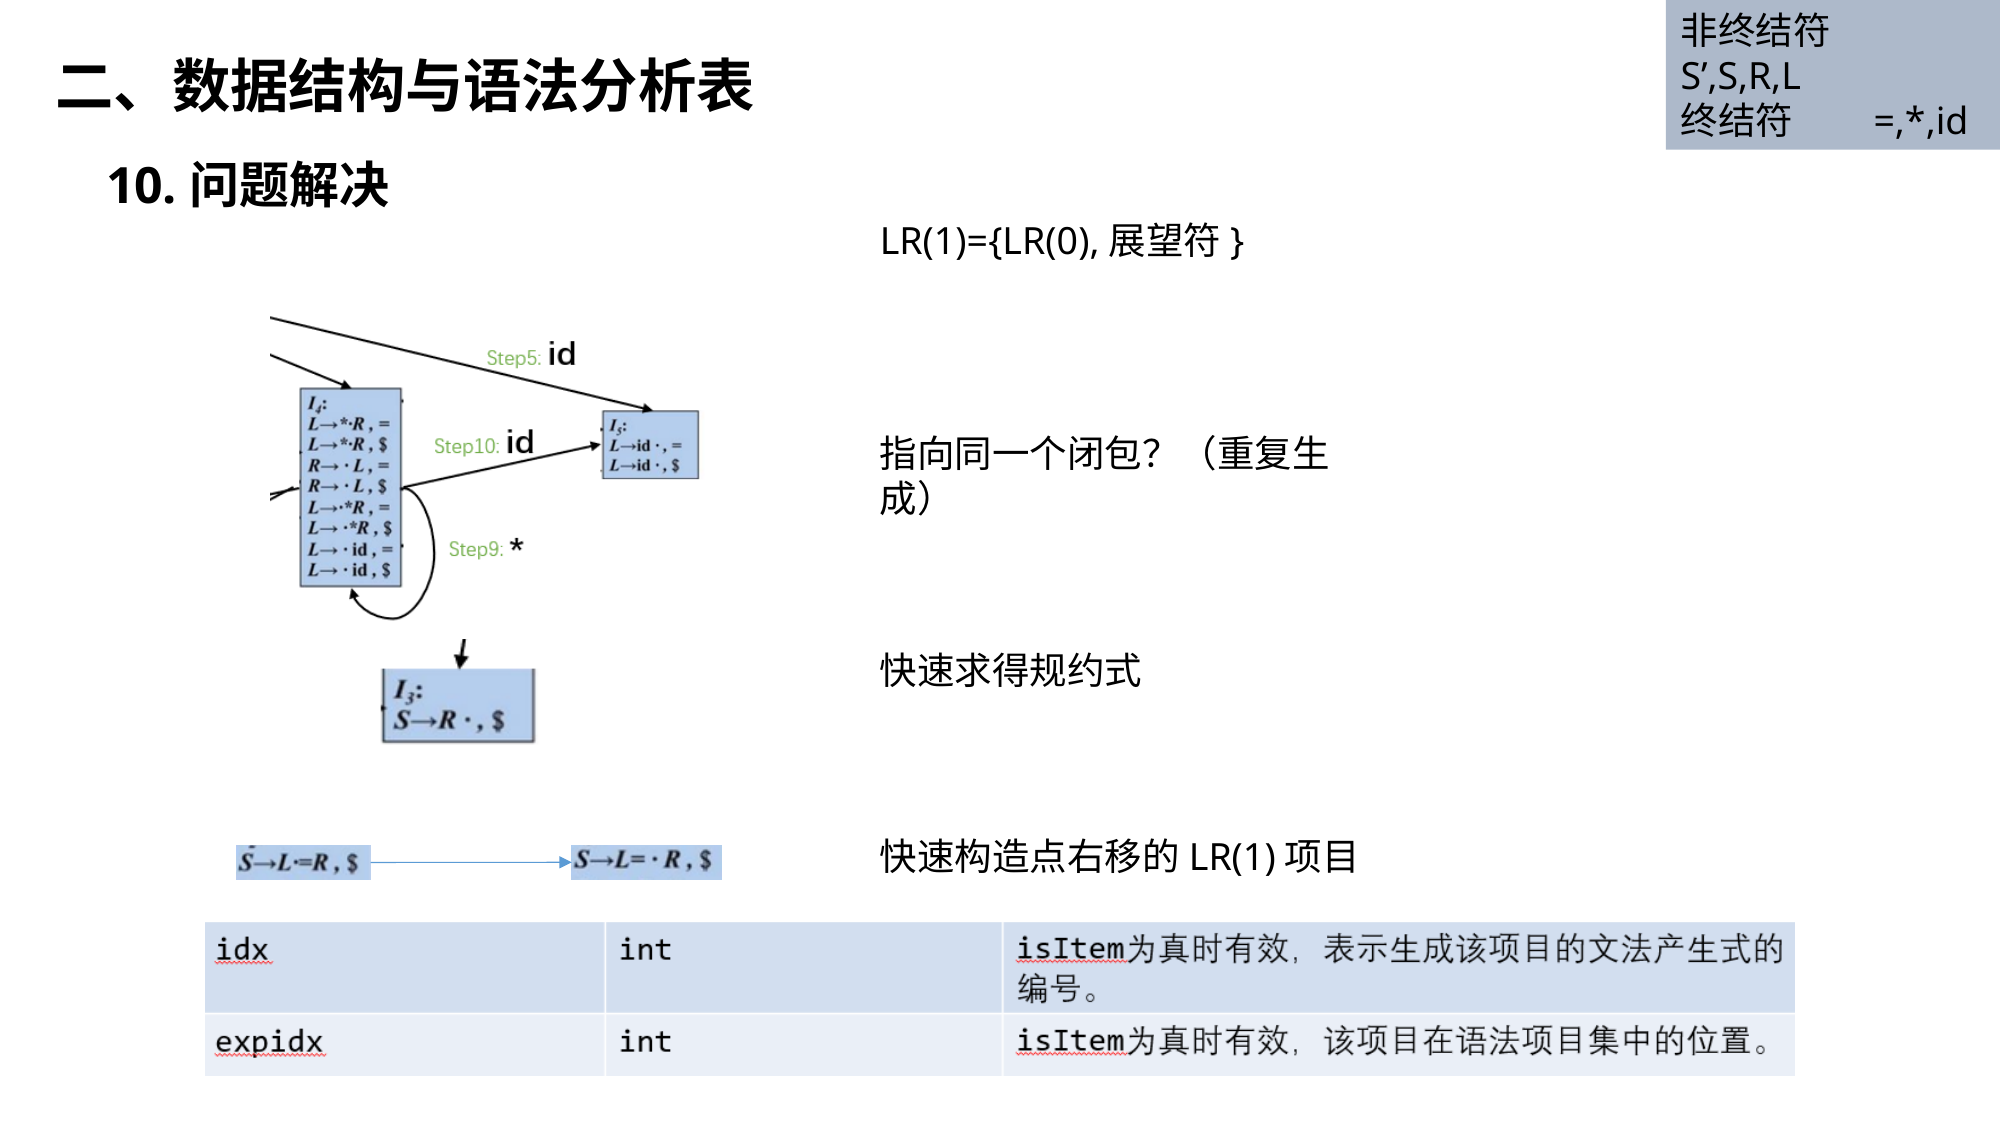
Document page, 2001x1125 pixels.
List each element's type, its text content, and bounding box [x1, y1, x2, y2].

picture [571, 845, 722, 880]
text_box 二、数据结构与语法分析表 [41, 41, 770, 127]
picture [205, 921, 1795, 1077]
text_box 快速构造点右移的LR(1)项目 [865, 825, 1408, 886]
text_box 非终结符 S’,S,R,L 终结符 =,*,id [1665, 0, 2000, 150]
picture [236, 845, 371, 880]
text_box 指向同一个闭包？（重复生成） [865, 422, 1408, 528]
picture [353, 639, 569, 770]
text_box LR(1)={LR(0),展望符} [865, 209, 1277, 270]
text_box 快速求得规约式 [865, 639, 1408, 700]
picture [270, 305, 760, 633]
text_box 10.问题解决 [91, 145, 646, 221]
